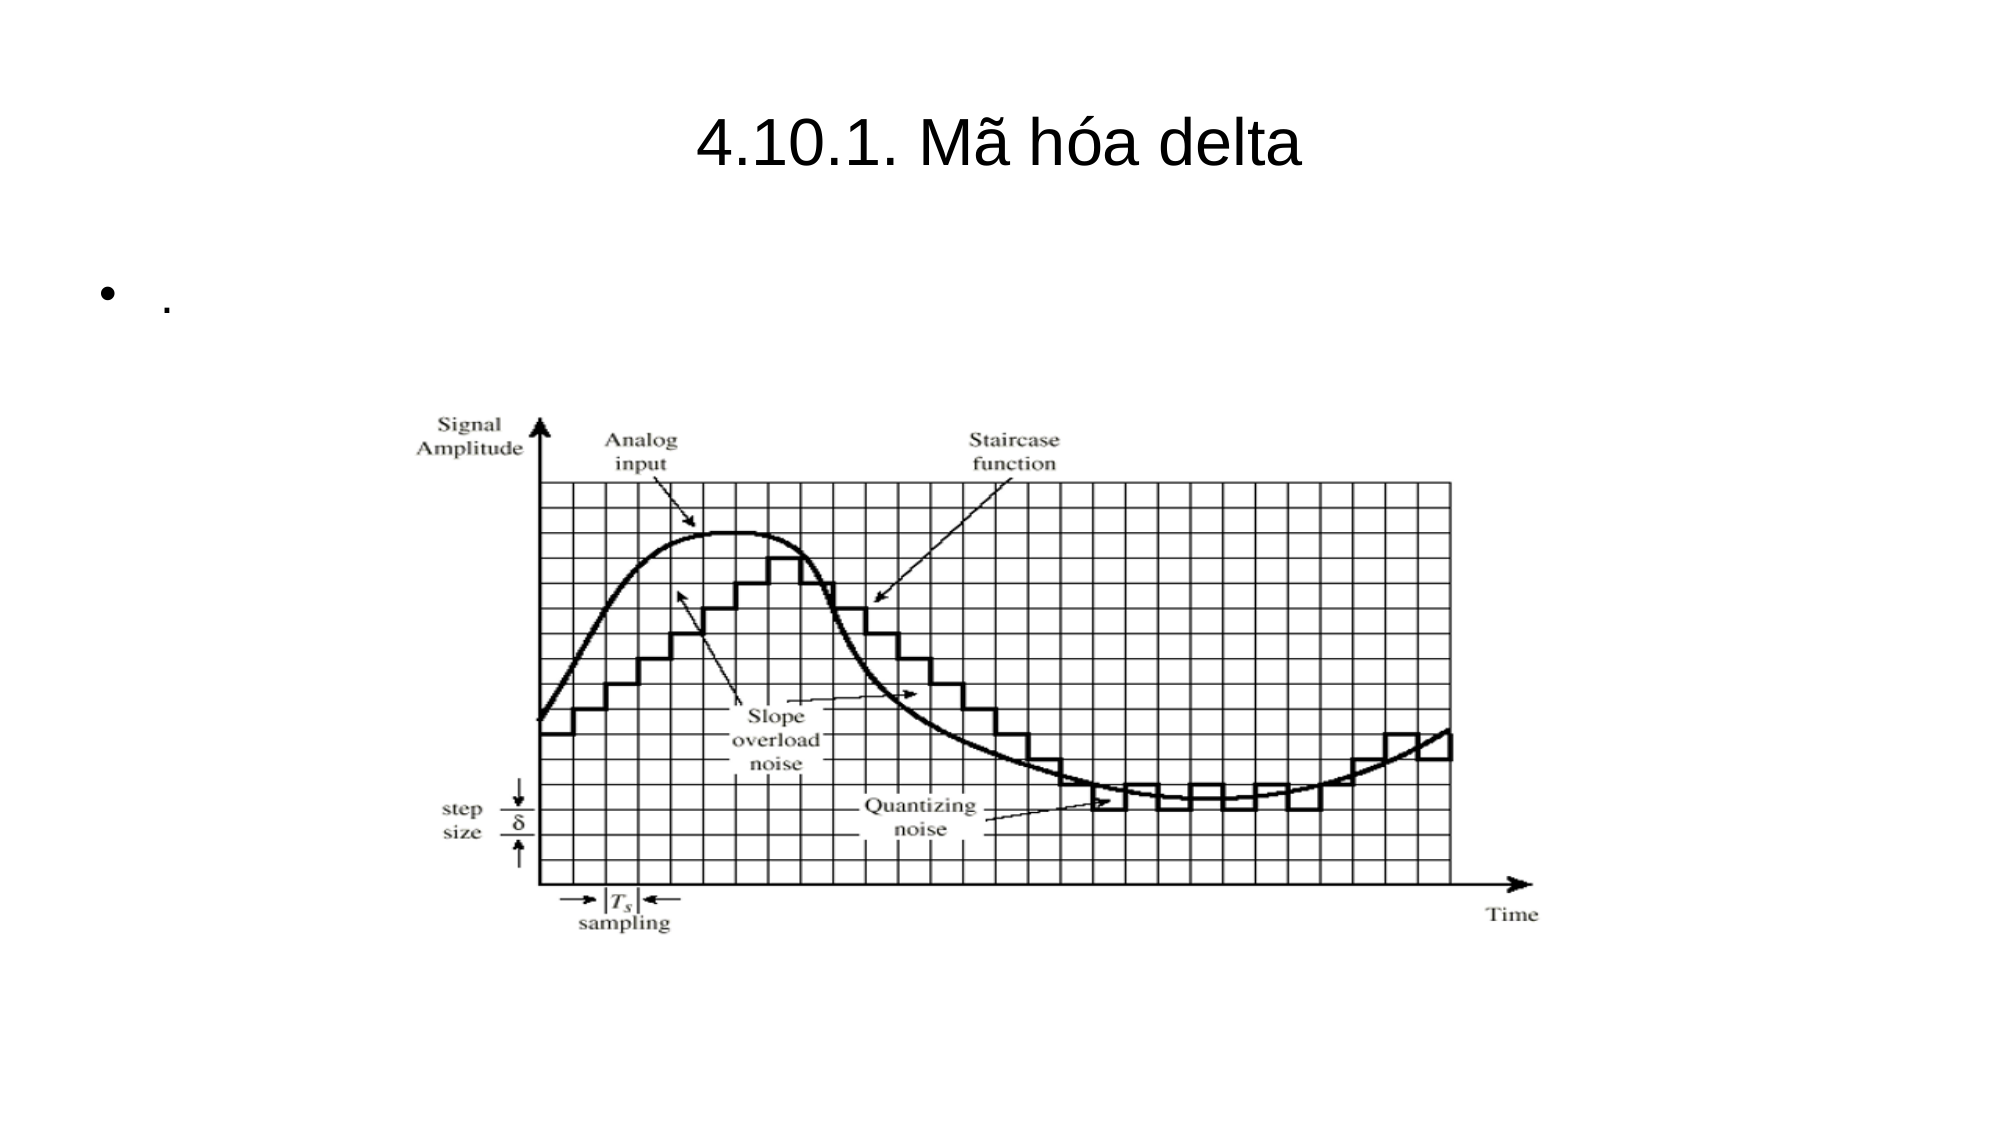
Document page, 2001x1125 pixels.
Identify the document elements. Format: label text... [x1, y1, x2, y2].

picture [404, 399, 1596, 938]
title 4.10.1. Mã hóa delta [99, 44, 1900, 233]
list . [99, 263, 1900, 916]
